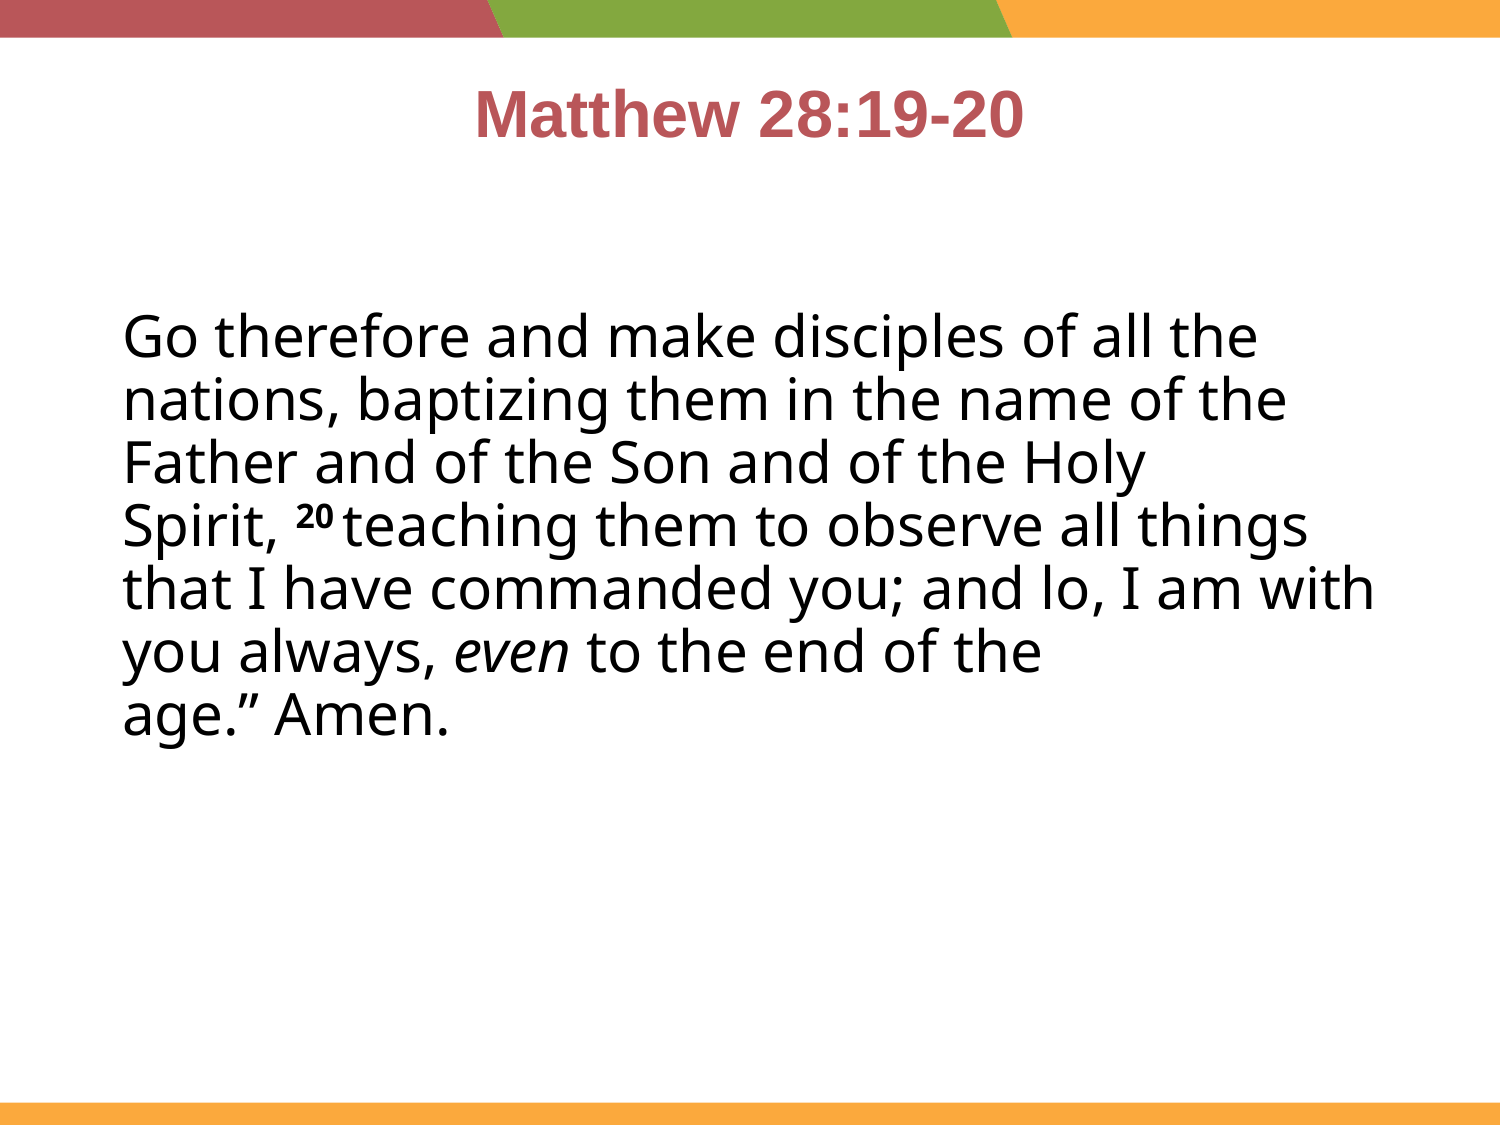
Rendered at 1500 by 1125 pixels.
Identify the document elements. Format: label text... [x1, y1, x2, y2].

title Matthew 28:19-20 [103, 63, 1397, 281]
list Go therefore and make disciples of all the nations, baptizing them in the name of the Father and of the Son and of the Holy Spirit, 20 teaching them to observe all things that I have commanded you; and lo, I am with you always, even to the end of the age.” Amen. [103, 299, 1397, 965]
